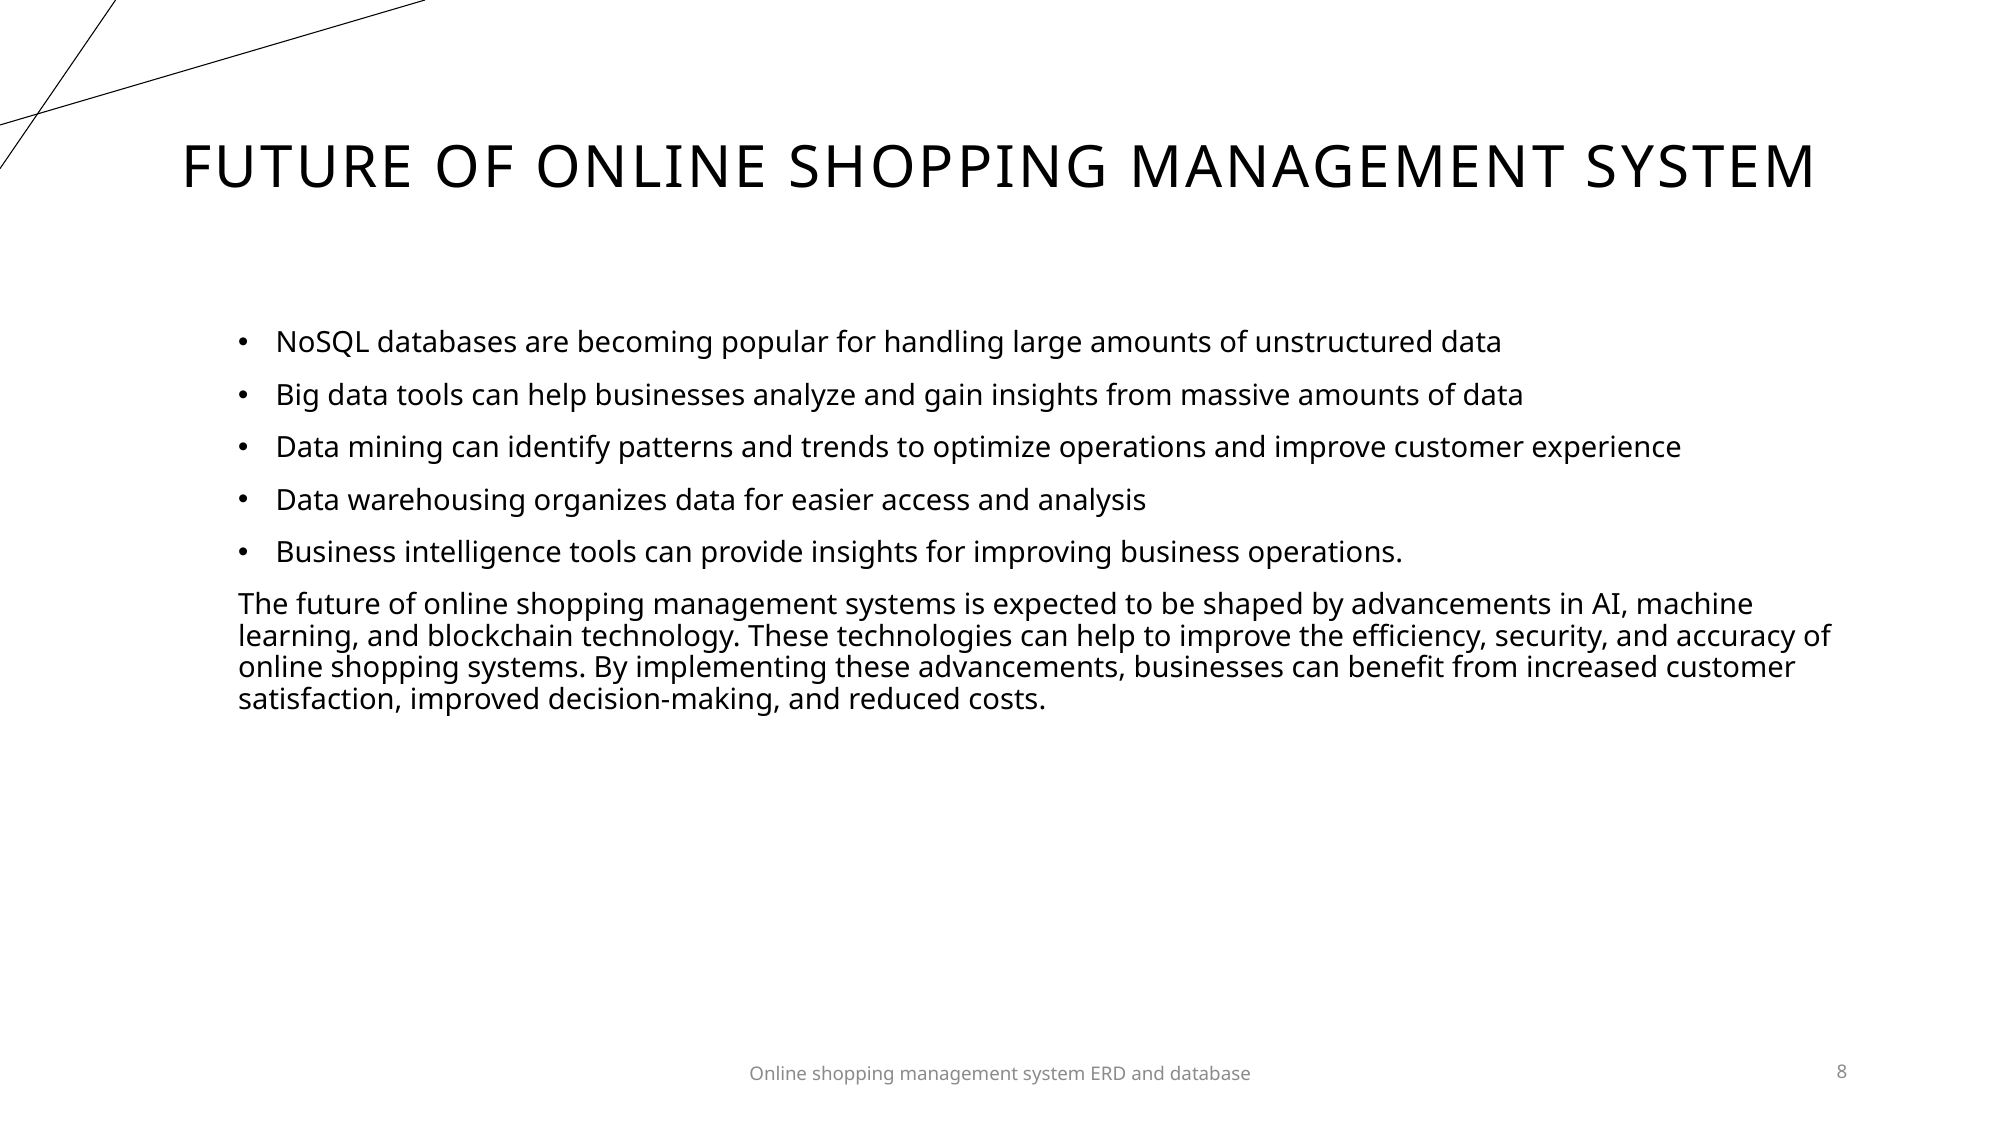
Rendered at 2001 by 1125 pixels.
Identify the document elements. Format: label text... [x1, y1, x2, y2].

slide_number 8 [1412, 1042, 1863, 1103]
footer Online shopping management system ERD and database [662, 1042, 1338, 1103]
title Future of online shopping management system [137, 59, 1863, 278]
text_box NoSQL databases are becoming popular for handling large amounts of unstructured data Big data tools can help businesses analyze and gain insights from massive amounts of data Data mining can identify patterns and trends to optimize operations and improve customer experience Data warehousing organizes data for easier access and analysis Business intelligence tools can provide insights for improving business operations. The future of online shopping management systems is expected to be shaped by advancements in AI, machine learning, and blockchain technology. These technologies can help to improve the efficiency, security, and accuracy of online shopping systems. By implementing these advancements, businesses can benefit from increased customer satisfaction, improved decision-making, and reduced costs. [223, 320, 1863, 983]
